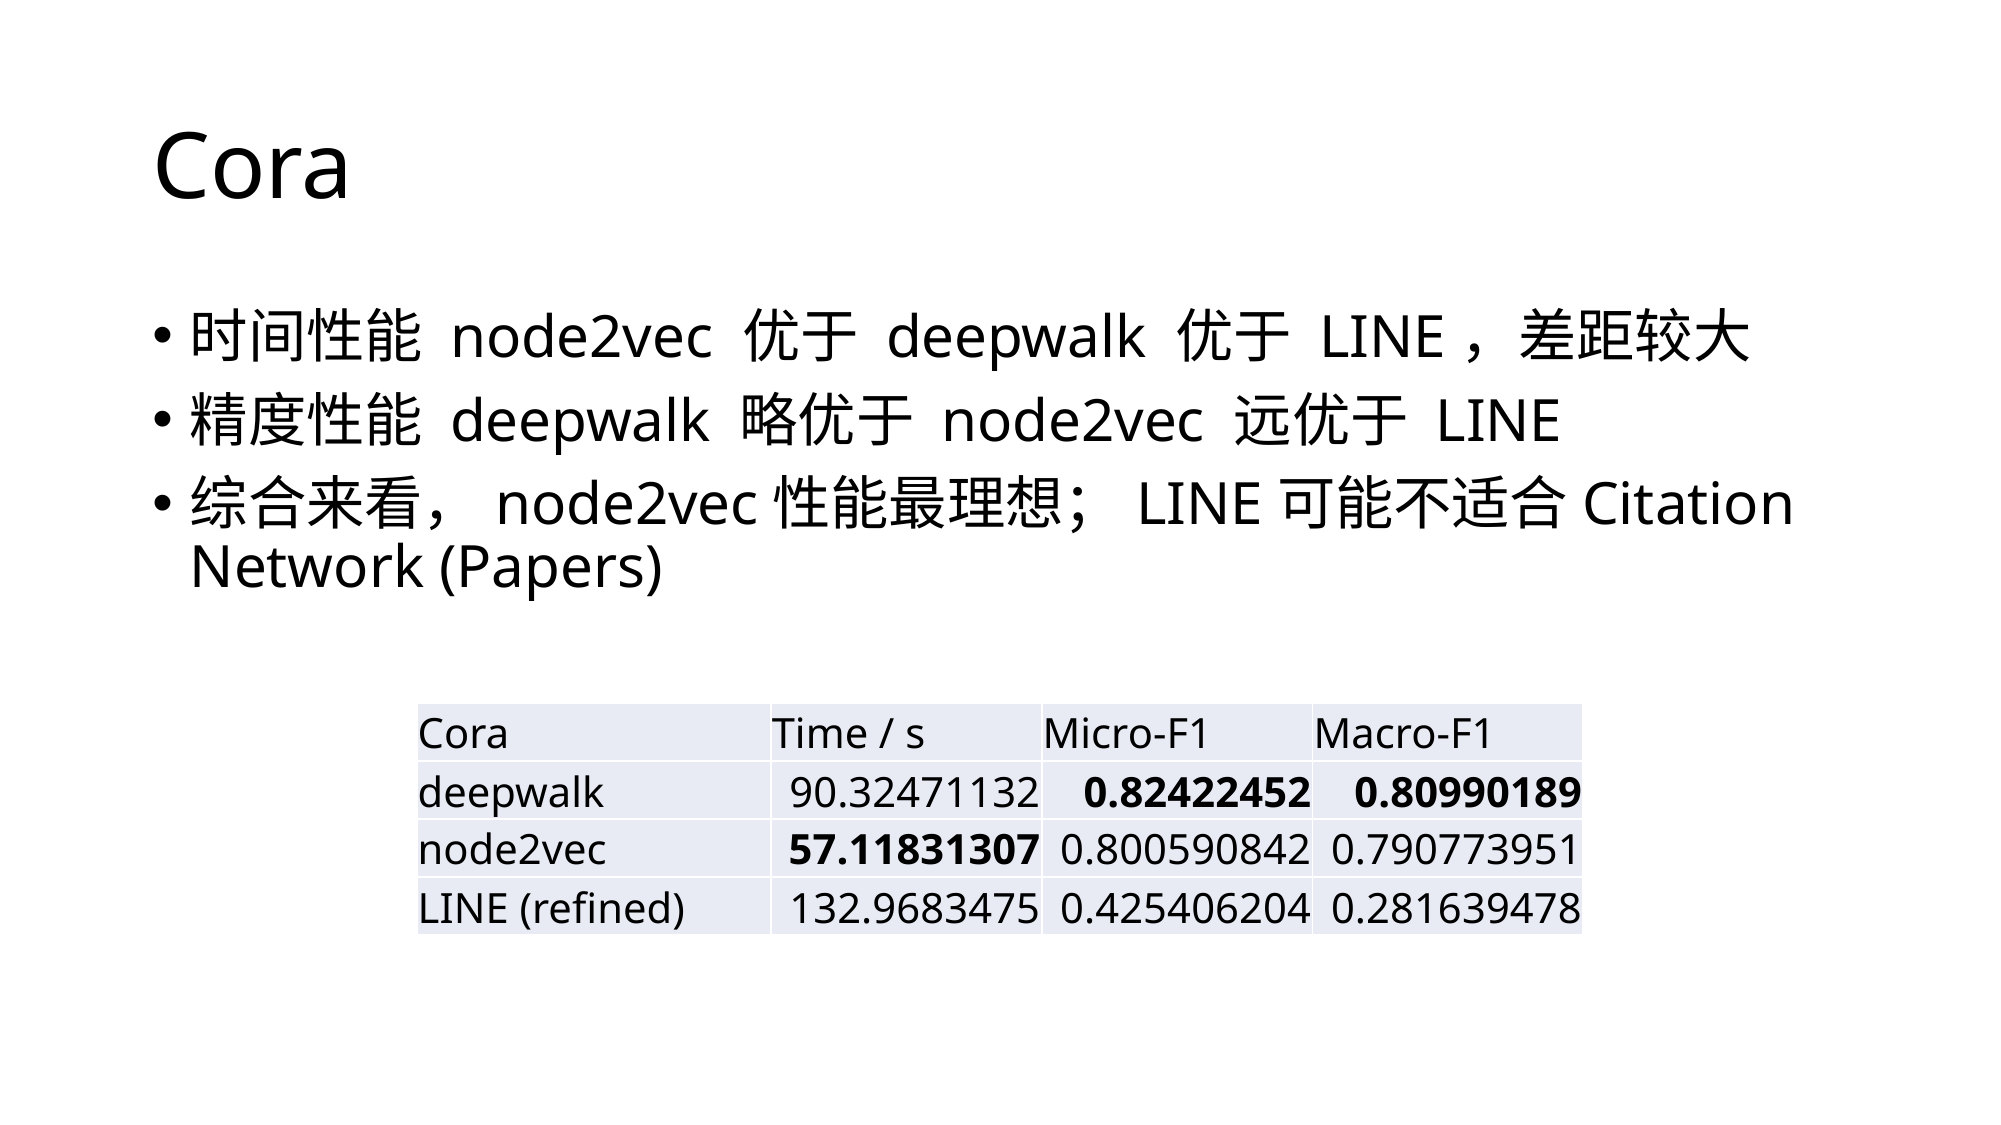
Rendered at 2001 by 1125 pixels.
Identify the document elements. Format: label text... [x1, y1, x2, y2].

table_header Macro-F1 [1313, 704, 1582, 760]
table_cell 132.9683475 [772, 878, 1041, 934]
title Cora [137, 59, 1863, 278]
table_cell deepwalk [418, 762, 770, 818]
table_cell 0.790773951 [1313, 820, 1582, 876]
table_cell 0.800590842 [1043, 820, 1312, 876]
table_header Micro-F1 [1043, 704, 1312, 760]
table_header Cora [418, 704, 770, 760]
table_cell LINE (refined) [418, 878, 770, 934]
table_cell 0.425406204 [1043, 878, 1312, 934]
list 时间性能 node2vec 优于 deepwalk 优于 LINE，差距较大 精度性能 deepwalk 略优于 node2vec 远优于 LINE 综合来看，node2vec性能最理想；LINE可能不适合Citation Network (Papers) [137, 299, 1863, 1014]
table_cell 0.80990189 [1313, 762, 1582, 818]
table_header Time / s [772, 704, 1041, 760]
table_cell node2vec [418, 820, 770, 876]
table_cell 57.11831307 [772, 820, 1041, 876]
table_cell 90.32471132 [772, 762, 1041, 818]
table_cell 0.281639478 [1313, 878, 1582, 934]
table_cell 0.82422452 [1043, 762, 1312, 818]
